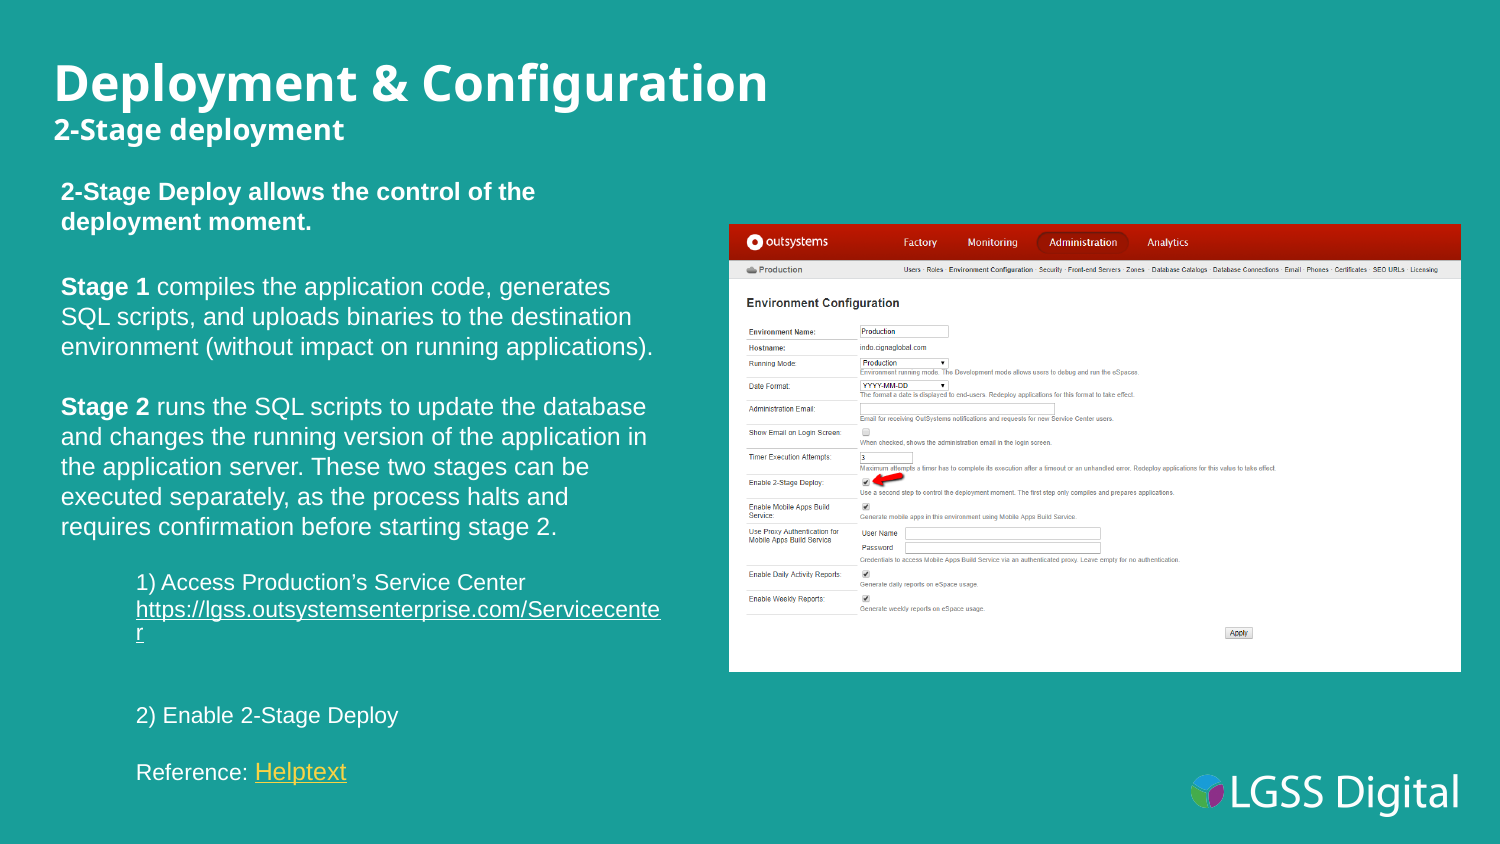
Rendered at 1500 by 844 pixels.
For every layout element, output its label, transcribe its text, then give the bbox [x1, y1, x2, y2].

picture [728, 224, 1461, 672]
text_box 2-Stage Deploy allows the control of the deployment moment. Stage 1 compiles the application code, generates SQL scripts, and uploads binaries to the destination environment (without impact on running applications). Stage 2 runs the SQL scripts to update the database and changes the running version of the application in the application server. These two stages can be executed separately, as the process halts and requires confirmation before starting stage 2. 1) Access Production’s Service Center https://lgss.outsystemsenterprise.com/Servicecenter 2) Enable 2-Stage Deploy Reference: Helptext [45, 168, 676, 773]
picture [1191, 768, 1461, 819]
title Deployment & Configuration 2-Stage deployment [38, 30, 1215, 169]
